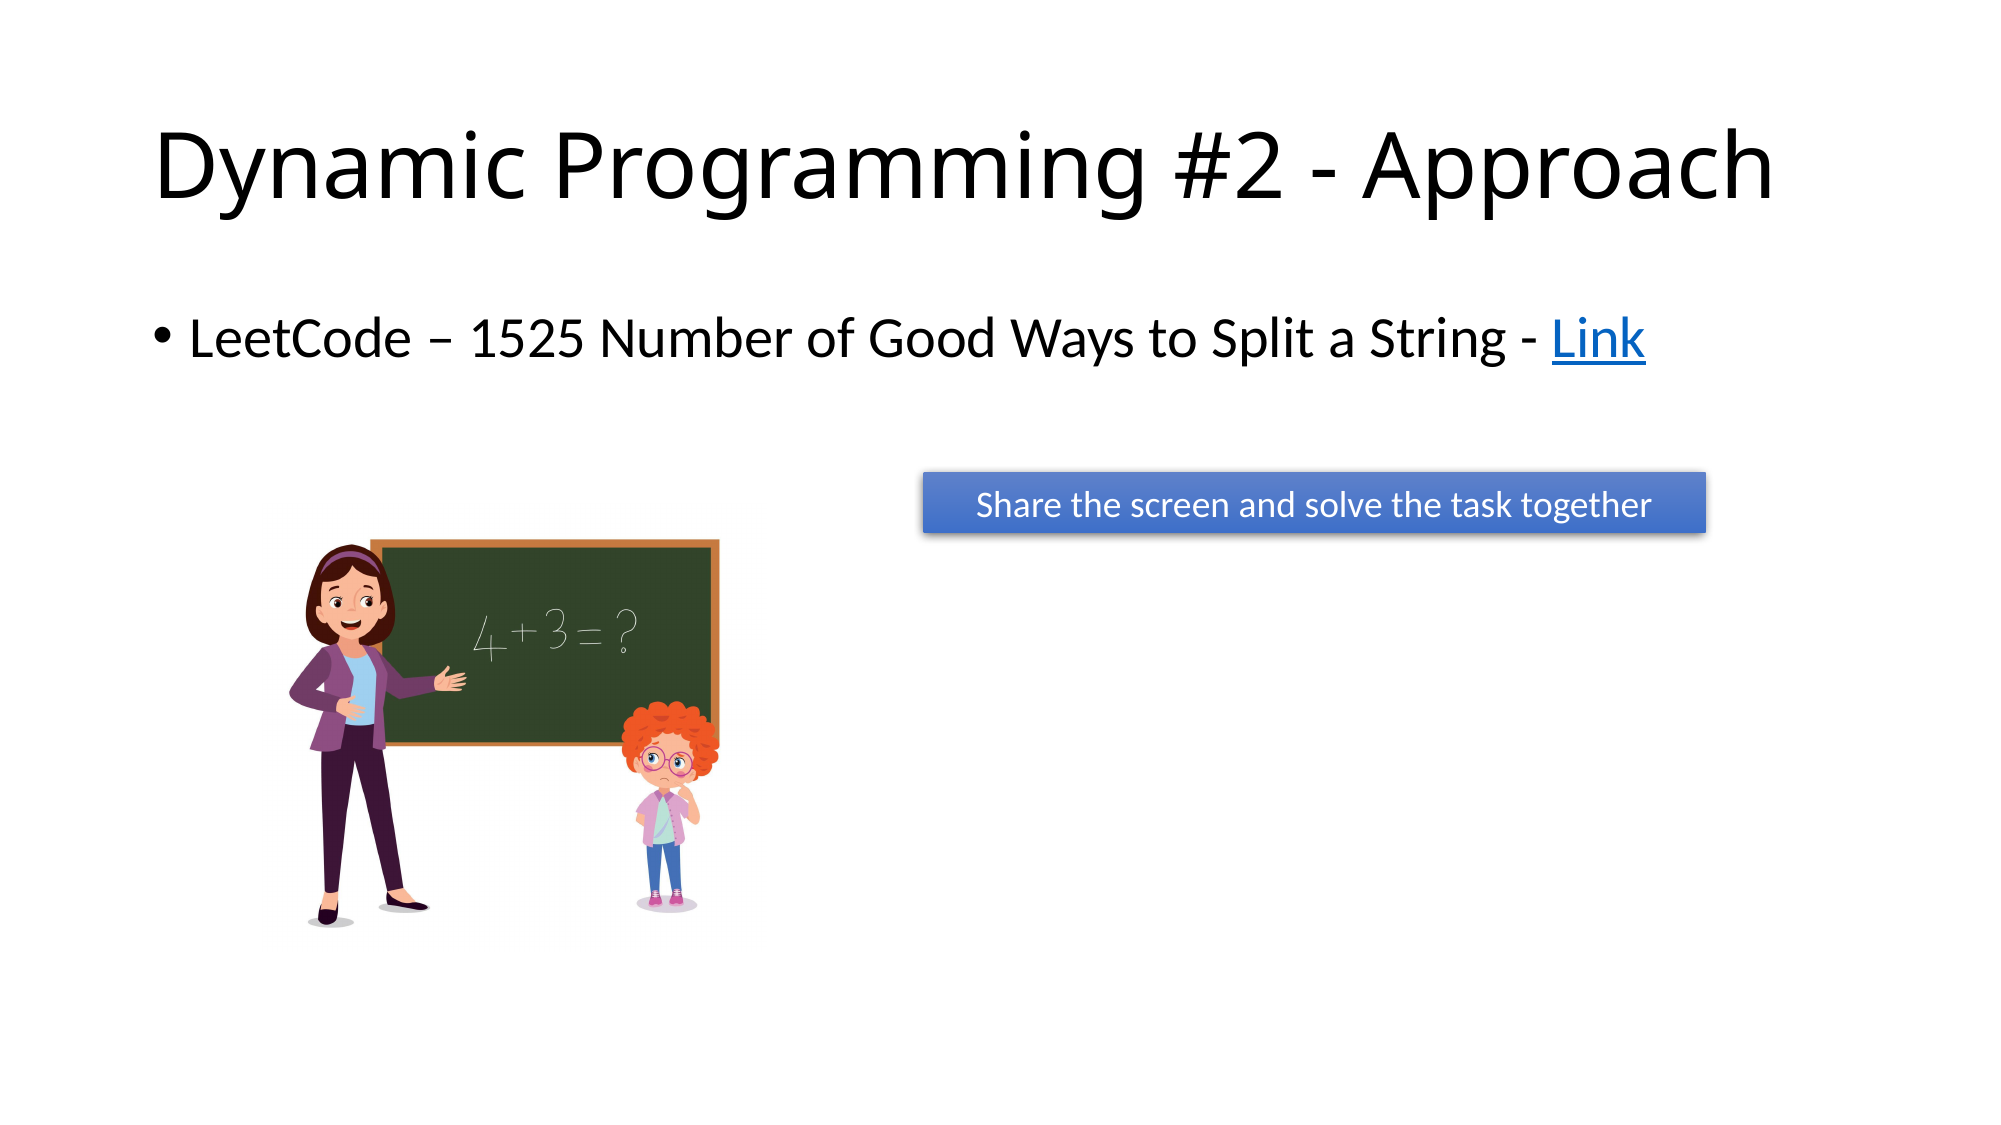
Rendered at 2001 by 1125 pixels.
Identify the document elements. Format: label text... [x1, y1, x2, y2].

text_box Share the screen and solve the task together [923, 472, 1706, 533]
list LeetCode – 1525 Number of Good Ways to Split a String - Link [137, 299, 1863, 1014]
title Dynamic Programming #2 - Approach [137, 59, 1863, 278]
picture [262, 503, 767, 952]
